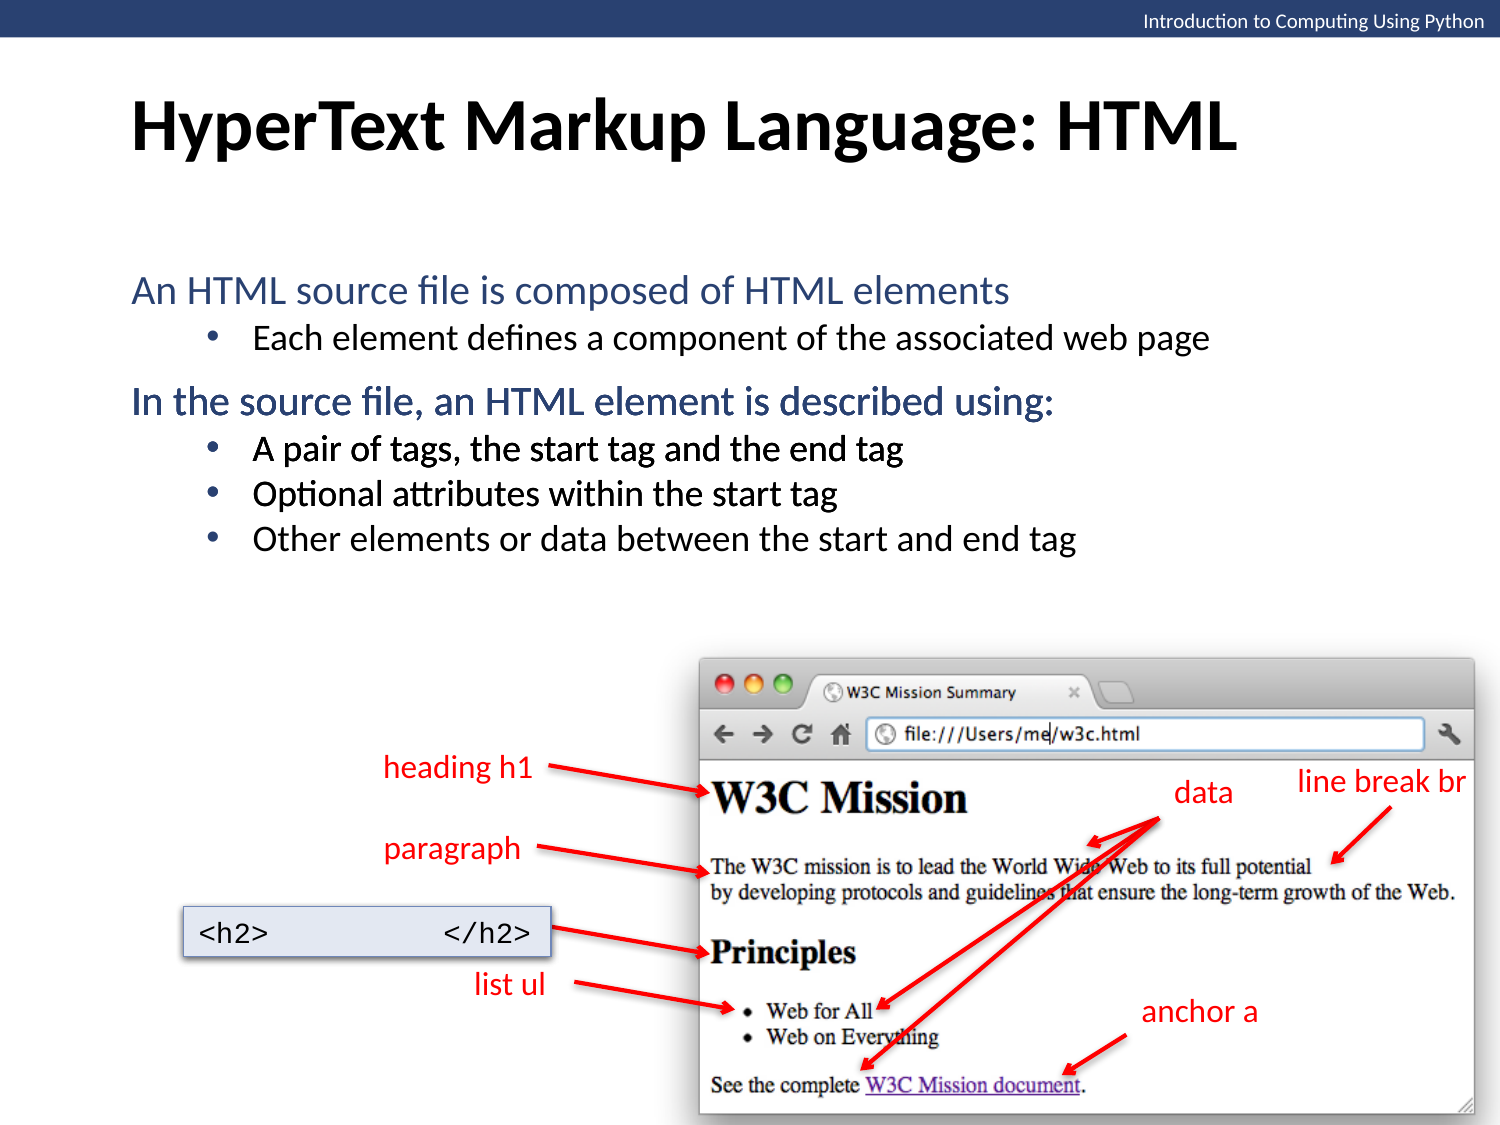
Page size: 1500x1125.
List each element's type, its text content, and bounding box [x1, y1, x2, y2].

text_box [549, 764, 711, 794]
text_box [0, 0, 116, 38]
text_box <h2> </h2> [183, 906, 552, 957]
text_box heading h2 [368, 898, 549, 903]
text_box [549, 926, 711, 955]
text_box In the source file, an HTML element is described using: A pair of tags, the start tag and the end tag Optional attributes within the start tag [116, 366, 1422, 522]
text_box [1061, 1034, 1127, 1076]
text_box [859, 817, 1160, 1071]
text_box In the source file, an HTML element is described using: A pair of tags, the start tag and the end tag Optional attributes within the start tag Other elements or data between the start and end tag [116, 522, 1422, 567]
picture [644, 622, 1500, 1125]
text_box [537, 845, 711, 874]
text_box HyperText Markup Language: HTML [116, 0, 1500, 242]
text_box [1331, 805, 1390, 867]
text_box heading h1 [368, 737, 549, 793]
text_box An HTML source file is composed of HTML elements Each element defines a component of the associated web page [116, 255, 1315, 365]
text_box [574, 981, 736, 1010]
text_box list ul [459, 963, 575, 1010]
text_box paragraph [368, 818, 537, 874]
